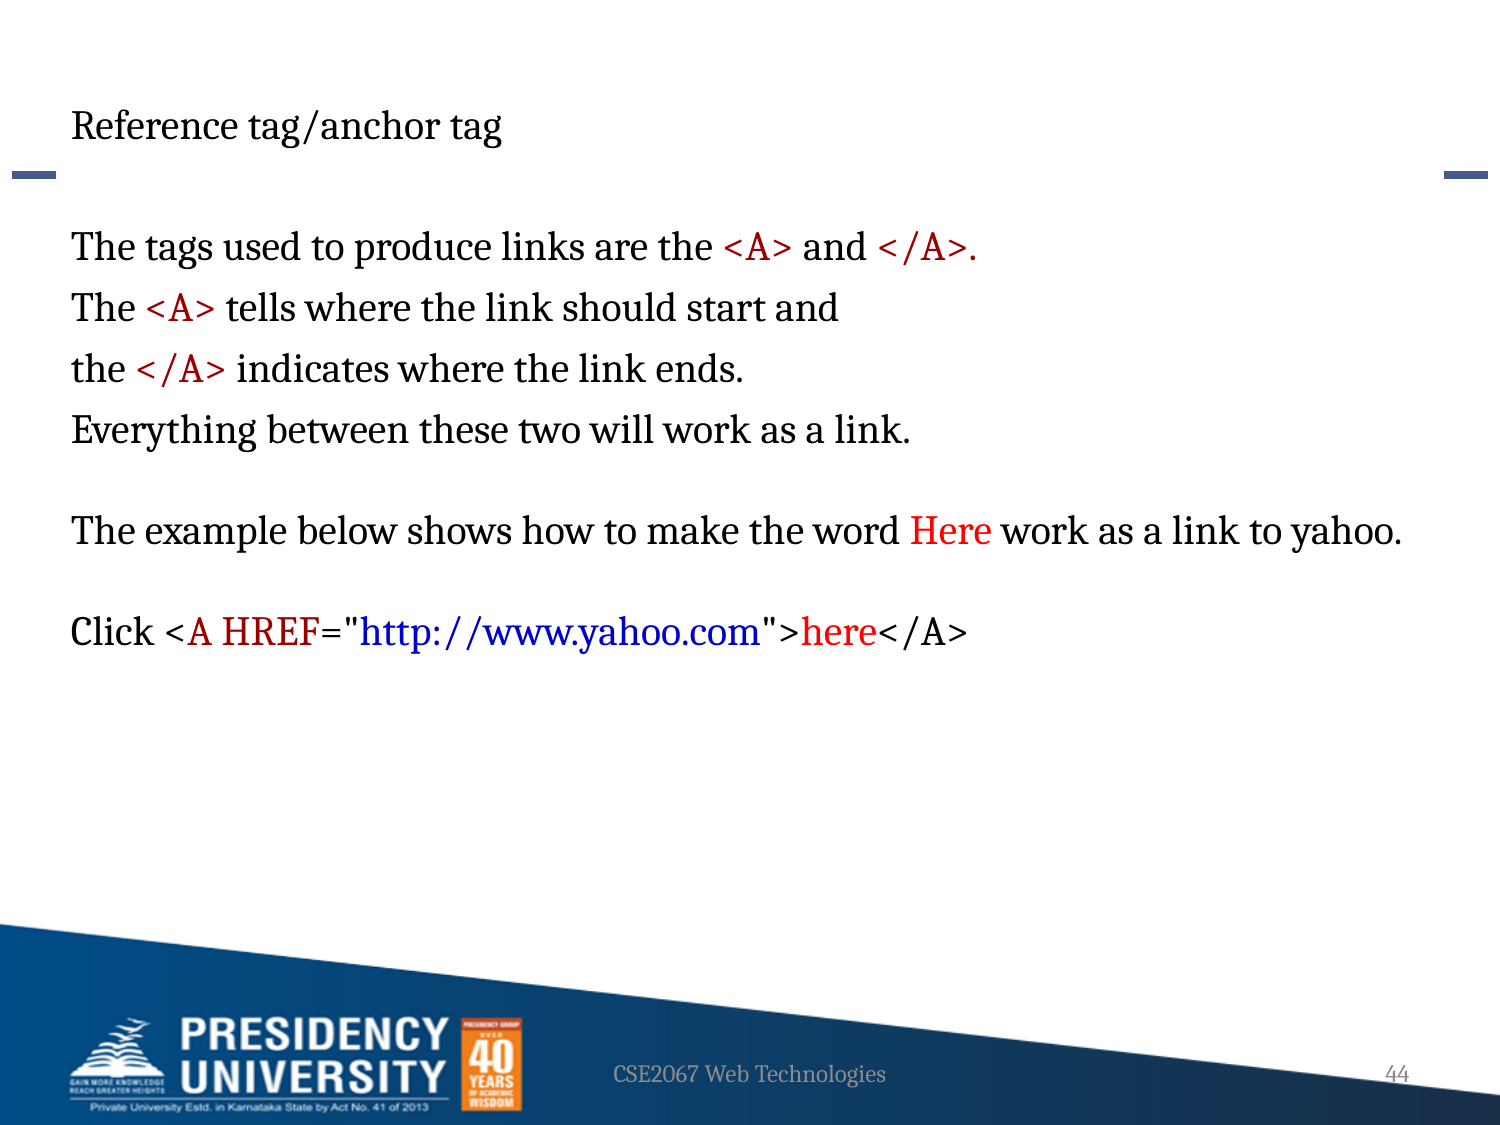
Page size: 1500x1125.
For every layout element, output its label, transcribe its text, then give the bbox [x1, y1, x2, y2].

text_box Reference tag/anchor tag The tags used to produce links are the <A> and </A>. The <A> tells where the link should start and the </A> indicates where the link ends. Everything between these two will work as a link. The example below shows how to make the word Here work as a link to yahoo. Click <A HREF="http://www.yahoo.com">here</A> [56, 99, 1444, 804]
slide_number 44 [1074, 1042, 1425, 1103]
footer CSE2067 Web Technologies [512, 1042, 988, 1103]
picture [0, 921, 1500, 1125]
